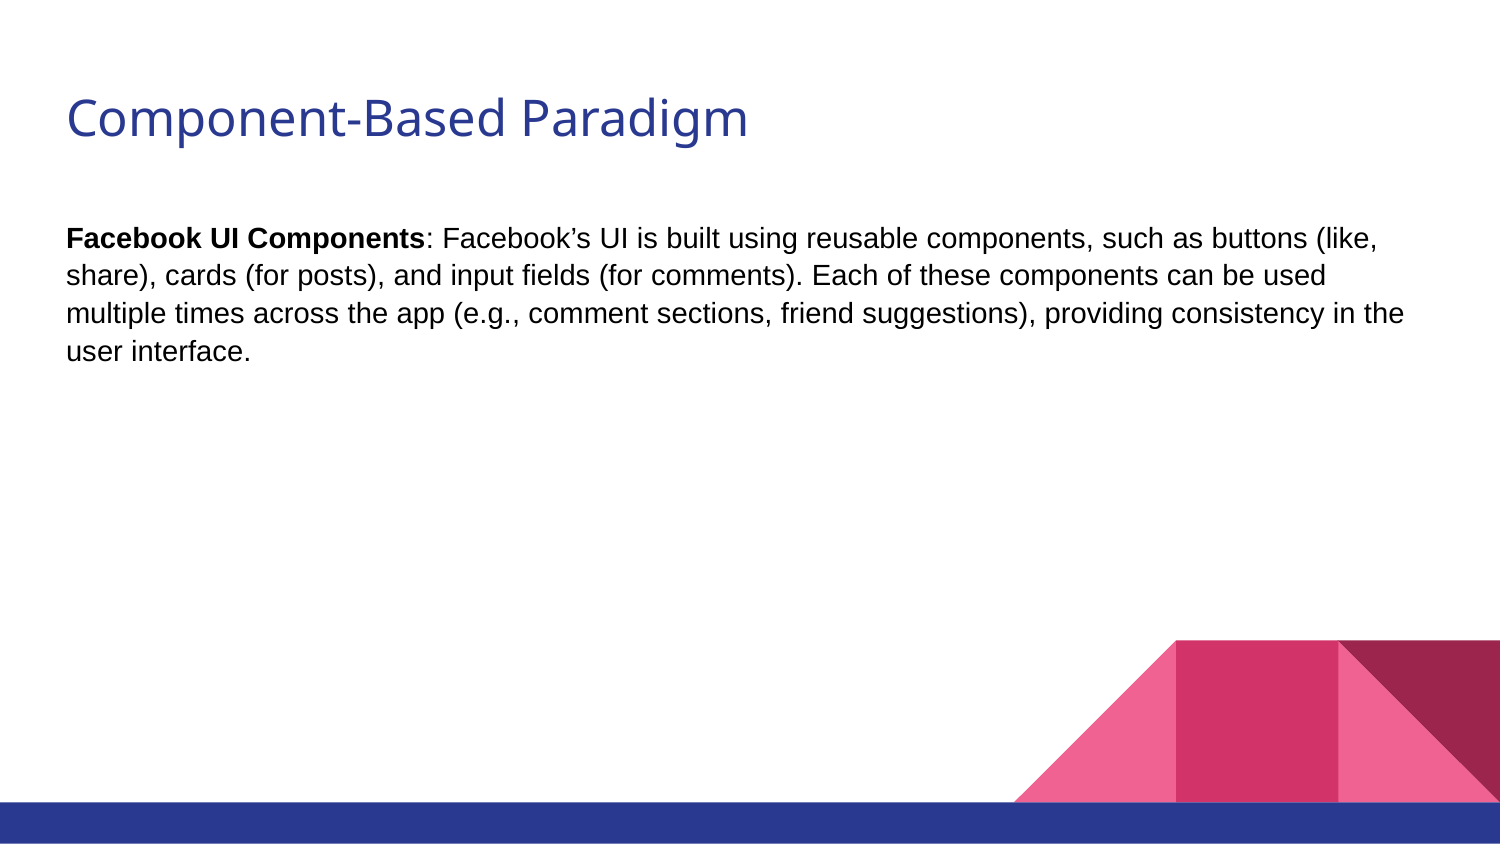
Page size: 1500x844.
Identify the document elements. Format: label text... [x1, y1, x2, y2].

title Component-Based Paradigm [51, 67, 1449, 167]
list Facebook UI Components: Facebook’s UI is built using reusable components, such as buttons (like, share), cards (for posts), and input fields (for comments). Each of these components can be used multiple times across the app (e.g., comment sections, friend suggestions), providing consistency in the user interface. [51, 201, 1449, 750]
